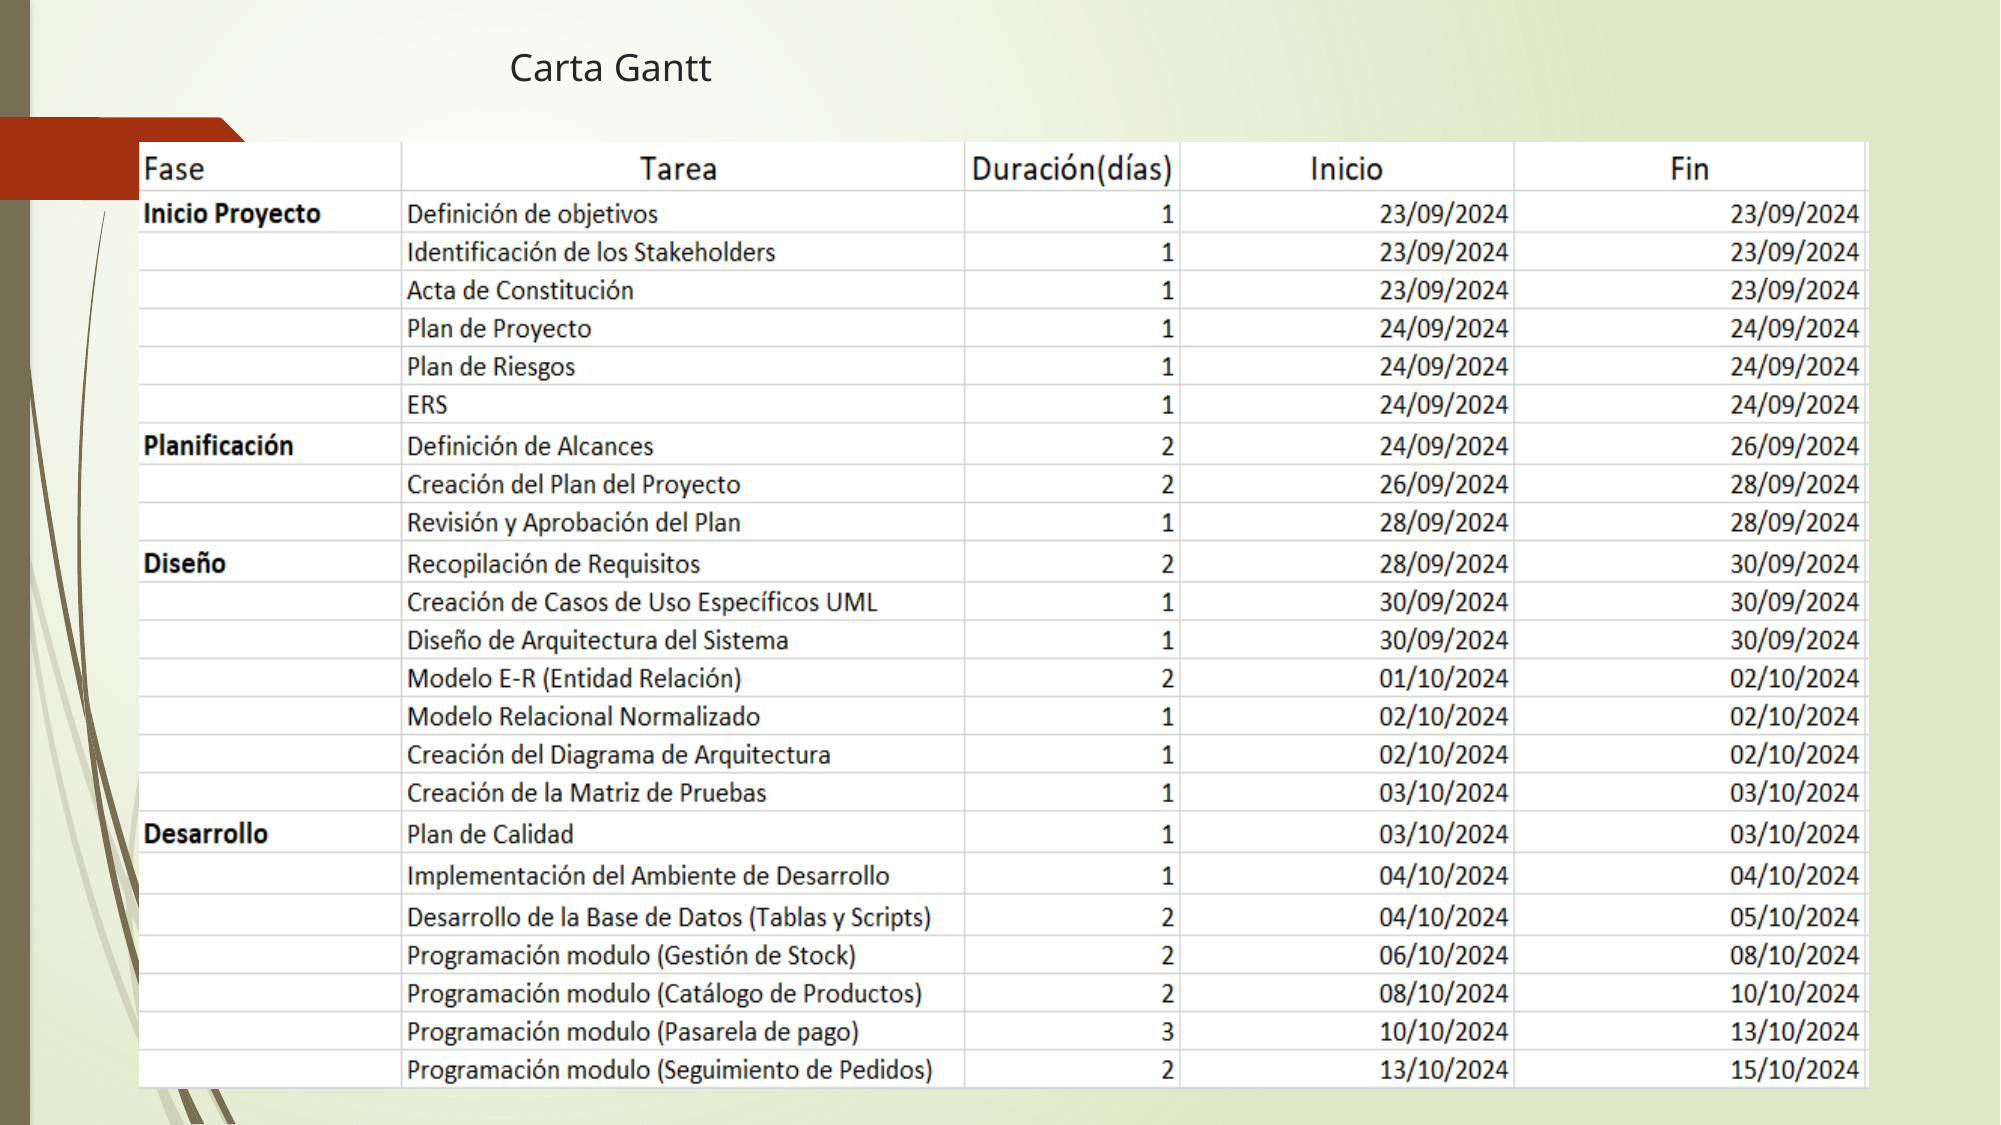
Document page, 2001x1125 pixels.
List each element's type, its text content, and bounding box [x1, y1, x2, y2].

title Carta Gantt [494, 36, 1012, 141]
picture [139, 142, 1870, 1090]
